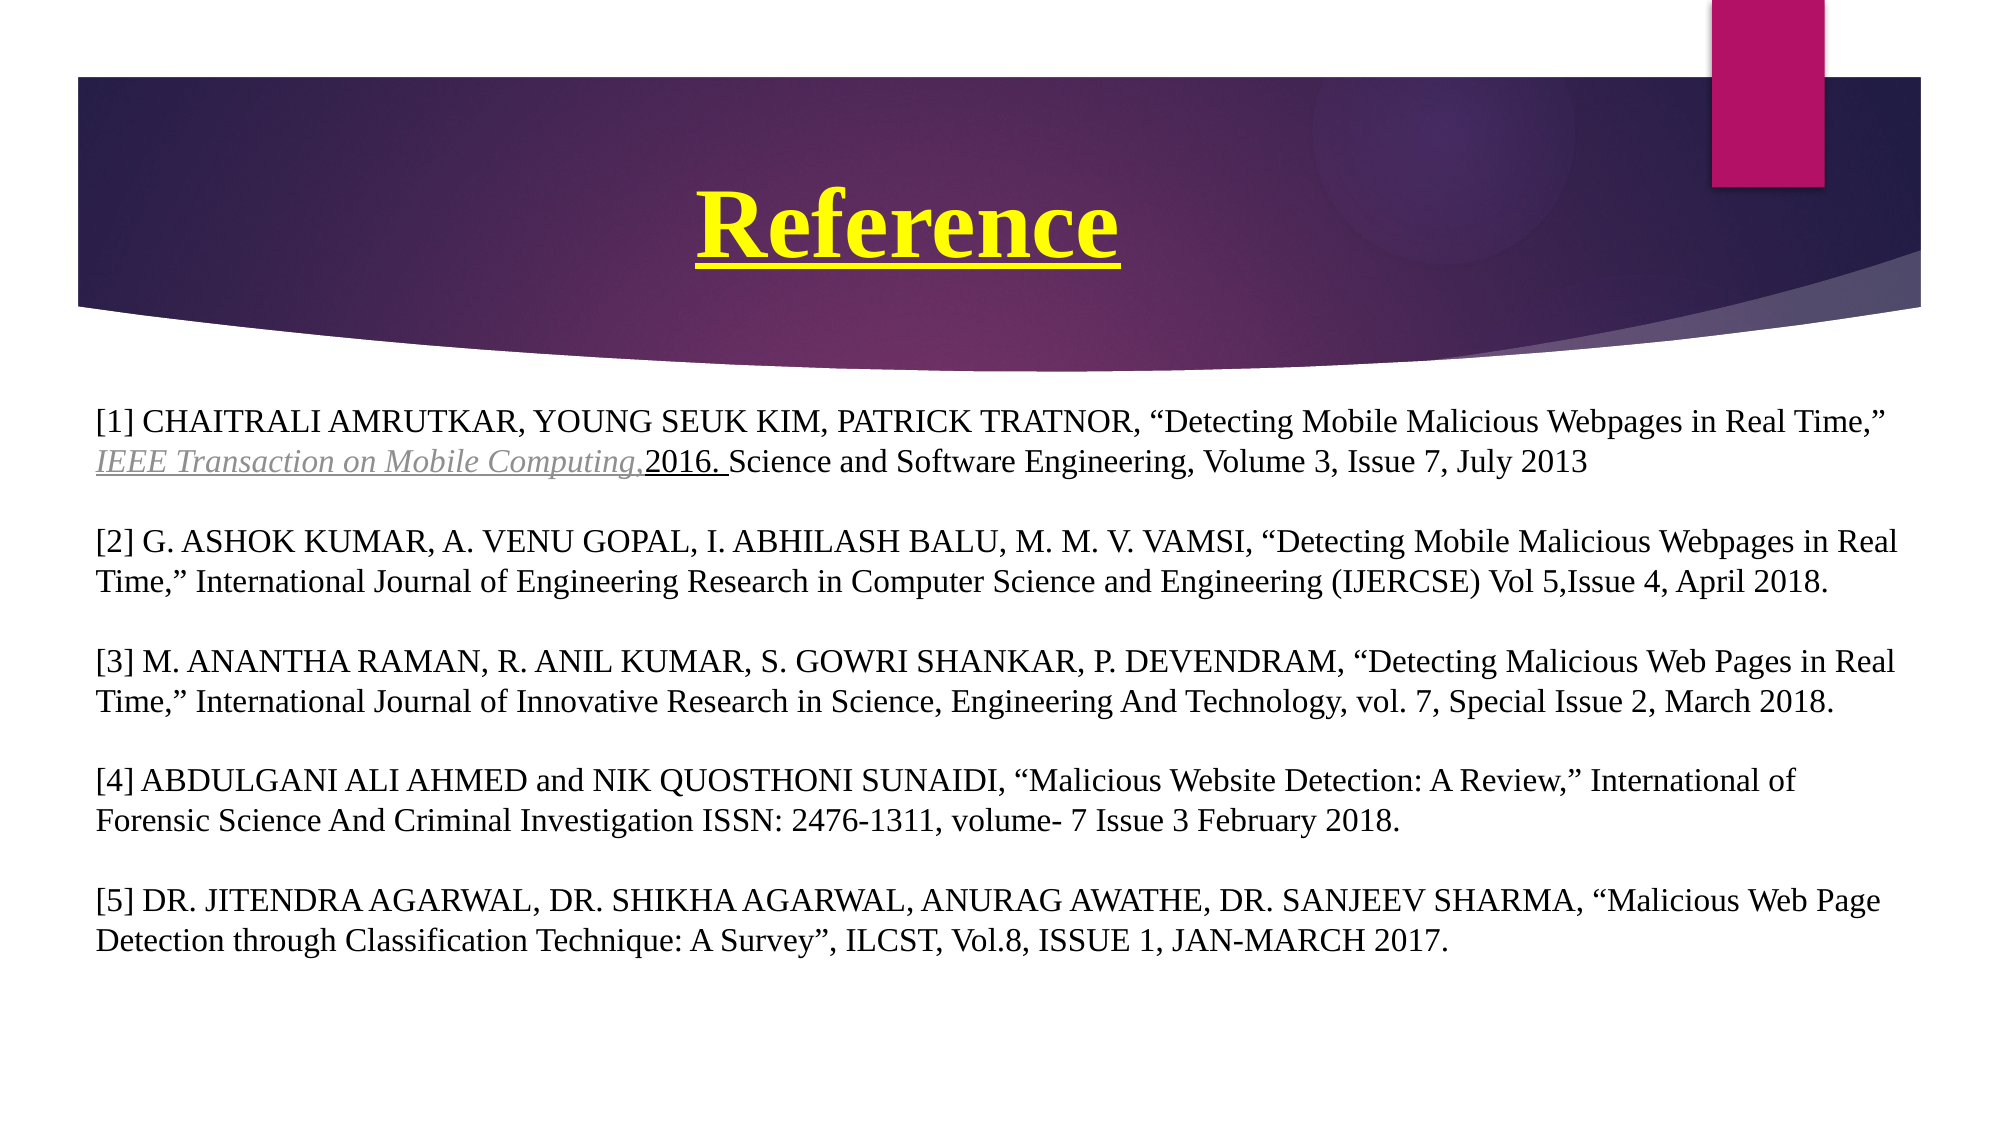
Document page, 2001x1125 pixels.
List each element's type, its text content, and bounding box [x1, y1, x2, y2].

list [1] CHAITRALI AMRUTKAR, YOUNG SEUK KIM, PATRICK TRATNOR, “Detecting Mobile Malicious Webpages in Real Time,” IEEE Transaction on Mobile Computing,2016. Science and Software Engineering, Volume 3, Issue 7, July 2013 [2] G. ASHOK KUMAR, A. VENU GOPAL, I. ABHILASH BALU, M. M. V. VAMSI, “Detecting Mobile Malicious Webpages in Real Time,” International Journal of Engineering Research in Computer Science and Engineering (IJERCSE) Vol 5,Issue 4, April 2018. [3] M. ANANTHA RAMAN, R. ANIL KUMAR, S. GOWRI SHANKAR, P. DEVENDRAM, “Detecting Malicious Web Pages in Real Time,” International Journal of Innovative Research in Science, Engineering And Technology, vol. 7, Special Issue 2, March 2018. [4] ABDULGANI ALI AHMED and NIK QUOSTHONI SUNAIDI, “Malicious Website Detection: A Review,” International of Forensic Science And Criminal Investigation ISSN: 2476-1311, volume- 7 Issue 3 February 2018. [5] DR. JITENDRA AGARWAL, DR. SHIKHA AGARWAL, ANURAG AWATHE, DR. SANJEEV SHARMA, “Malicious Web Page Detection through Classification Technique: A Survey”, ILCST, Vol.8, ISSUE 1, JAN-MARCH 2017. [80, 391, 1919, 1066]
title Reference [189, 159, 1627, 276]
